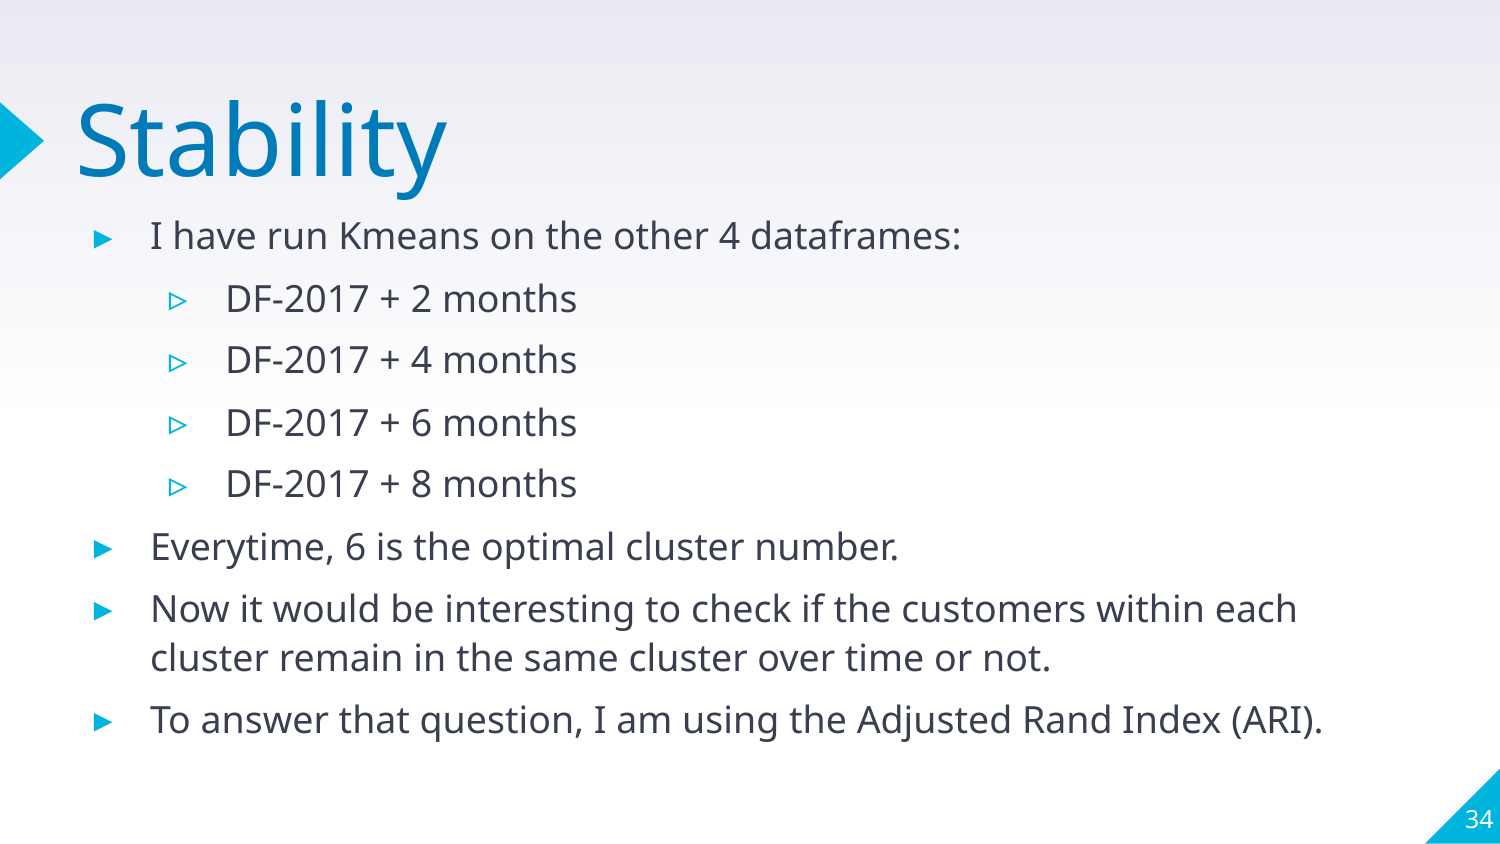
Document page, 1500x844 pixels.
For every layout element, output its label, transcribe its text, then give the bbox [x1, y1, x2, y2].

list I have run Kmeans on the other 4 dataframes: DF-2017 + 2 months DF-2017 + 4 months DF-2017 + 6 months DF-2017 + 8 months Everytime, 6 is the optimal cluster number. Now it would be interesting to check if the customers within each cluster remain in the same cluster over time or not. To answer that question, I am using the Adjusted Rand Index (ARI). [75, 207, 1419, 799]
slide_number 34 [1418, 760, 1494, 838]
title Stability [75, 99, 1320, 207]
